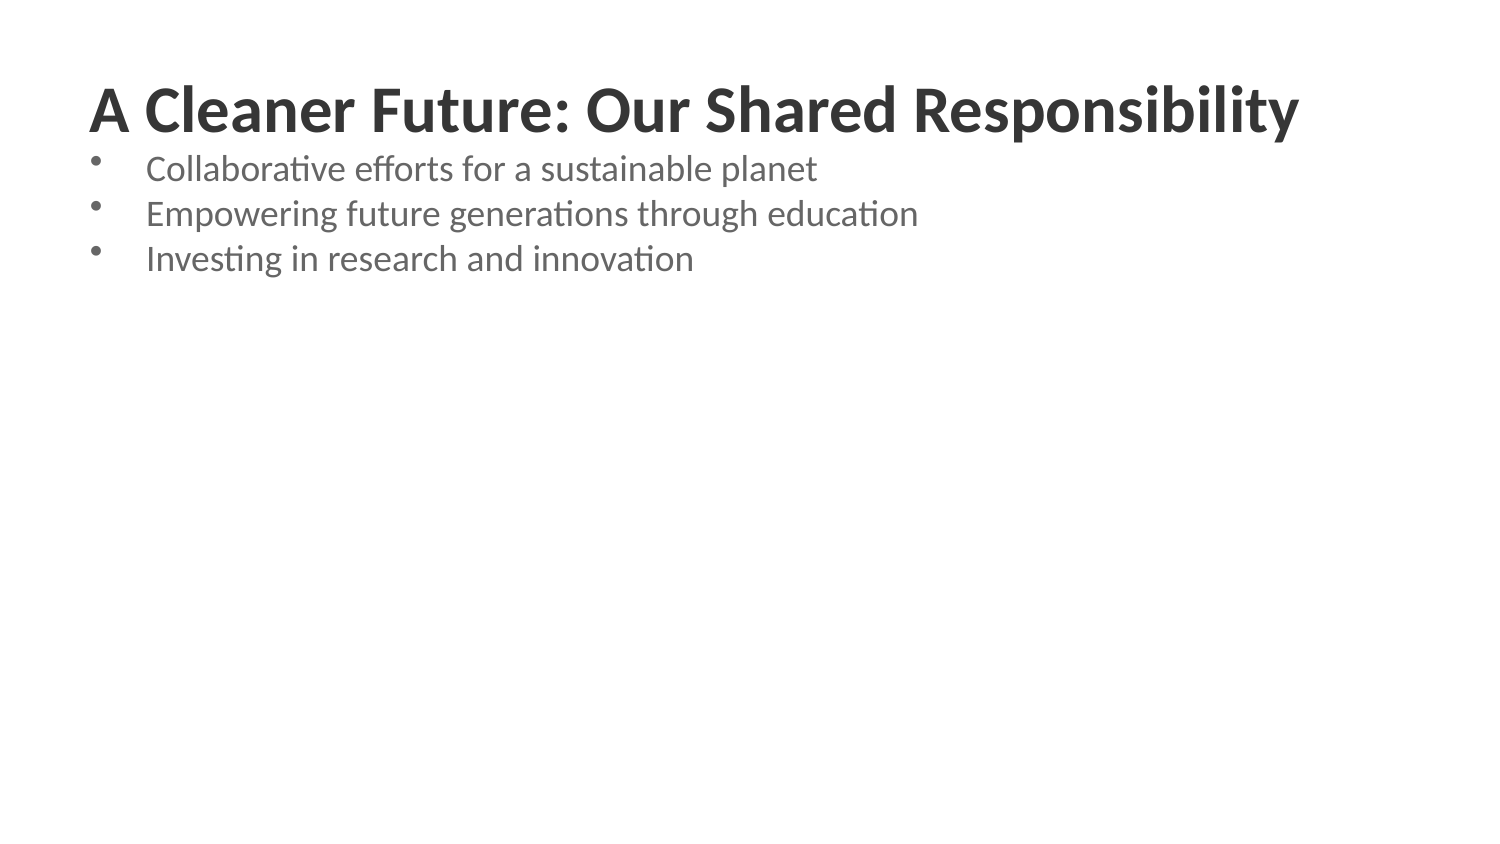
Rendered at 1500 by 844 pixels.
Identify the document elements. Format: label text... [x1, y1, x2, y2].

text_box A Cleaner Future: Our Shared Responsibility [74, 42, 1425, 169]
